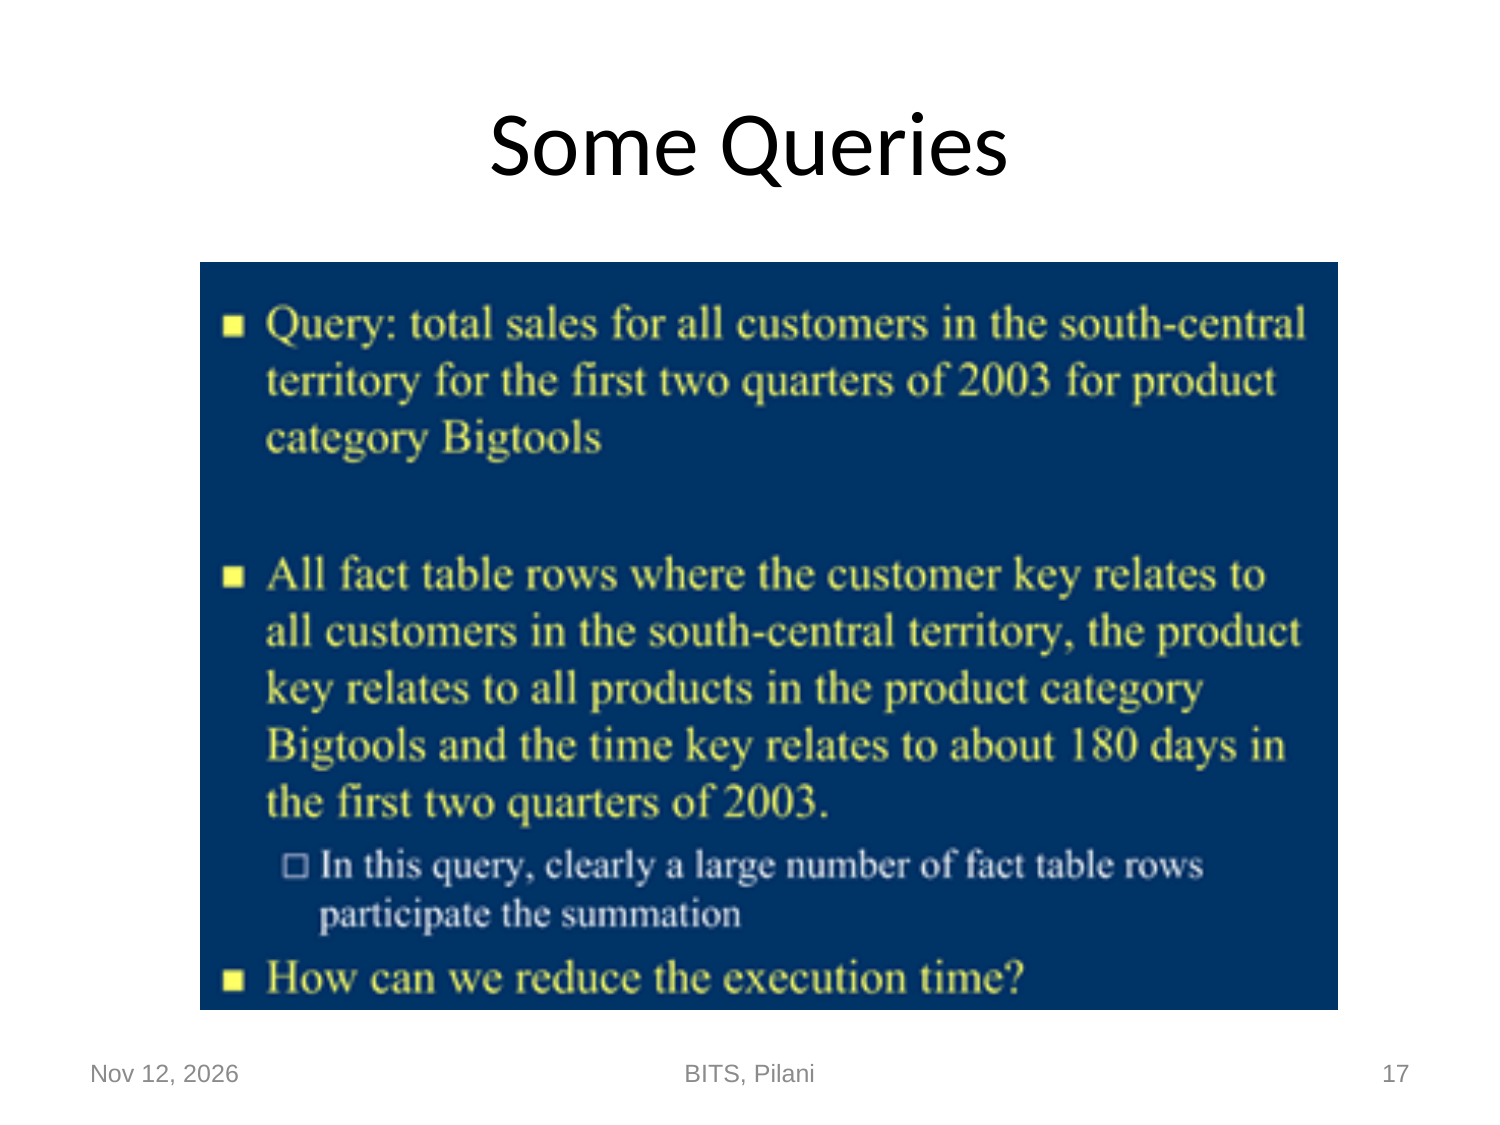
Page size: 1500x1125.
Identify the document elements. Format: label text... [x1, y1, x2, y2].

title Some Queries [75, 45, 1425, 233]
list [199, 262, 1338, 1010]
slide_number 5-Nov-17 [75, 1042, 425, 1103]
footer BITS, Pilani [512, 1042, 988, 1103]
slide_number 17 [1074, 1042, 1425, 1103]
